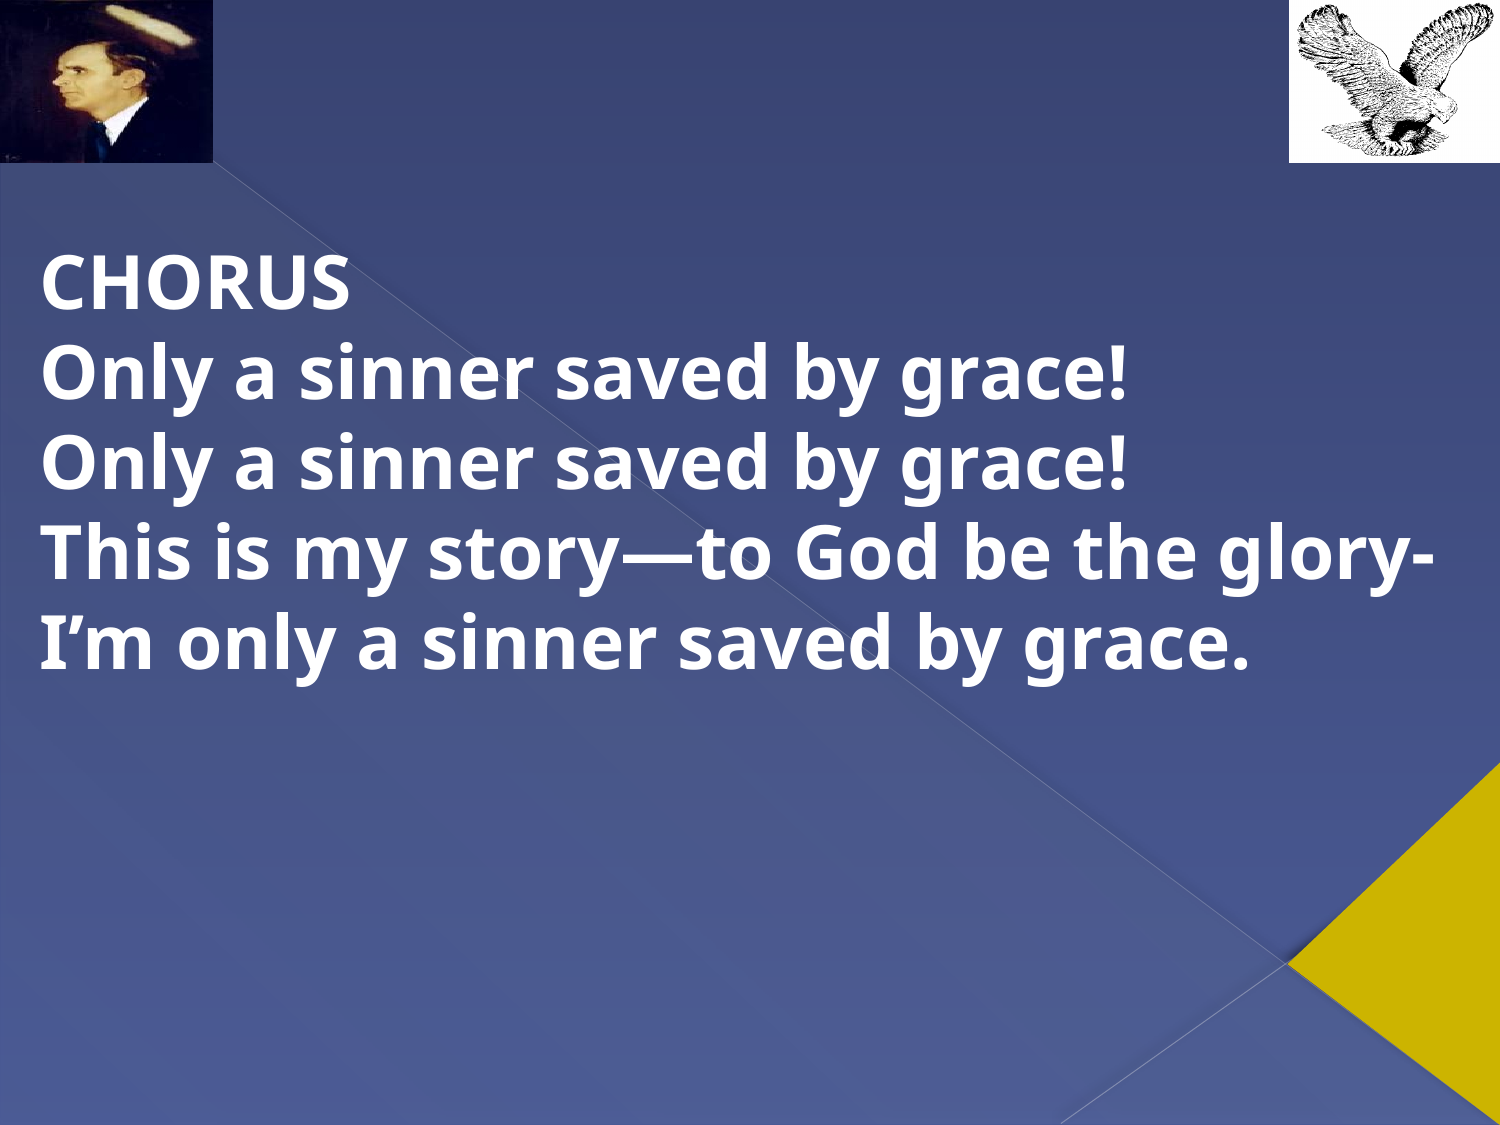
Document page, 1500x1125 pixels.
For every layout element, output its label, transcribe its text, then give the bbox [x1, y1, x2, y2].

picture [1288, 0, 1500, 163]
text_box CHORUS Only a sinner saved by grace! Only a sinner saved by grace! This is my story—to God be the glory- I’m only a sinner saved by grace. [24, 137, 1500, 693]
picture [0, 0, 213, 163]
text_box [1285, 760, 1500, 1125]
